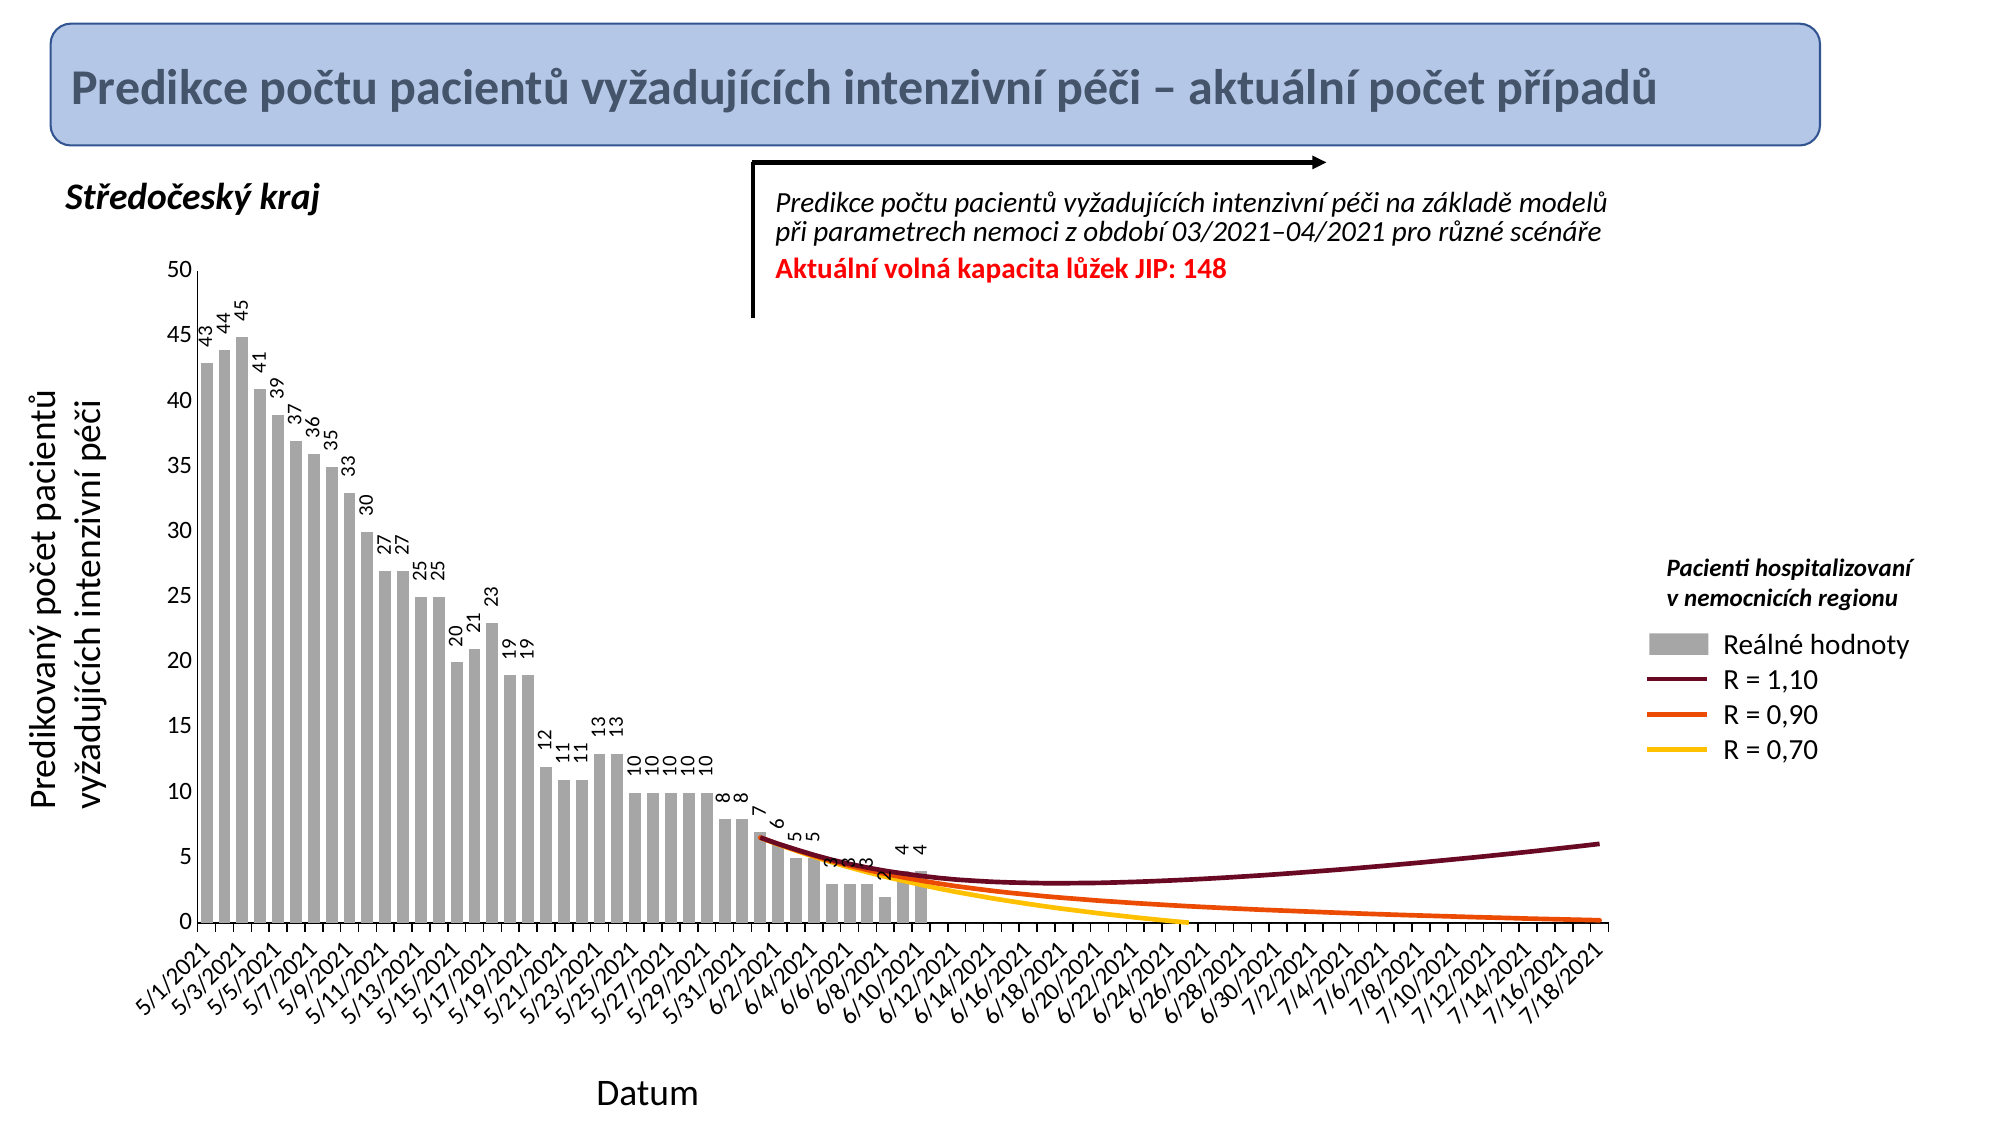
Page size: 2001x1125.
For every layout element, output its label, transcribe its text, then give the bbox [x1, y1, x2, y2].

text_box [1647, 617, 1960, 775]
chart [91, 245, 2000, 1067]
table_header Predikce počtu pacientů vyžadujících intenzivní péči na základě modelů při parametrech nemoci z období 03/2021–04/2021 pro různé scénáře [1327, 178, 1617, 245]
text_box Datum [581, 1067, 715, 1121]
text_box Středočeský kraj [50, 164, 350, 225]
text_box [751, 162, 1327, 319]
text_box Predikce počtu pacientů vyžadujících intenzivní péči – aktuální počet případů [49, 22, 1822, 147]
text_box Predikovaný počet pacientů vyžadujících intenzivní péči [10, 374, 91, 825]
